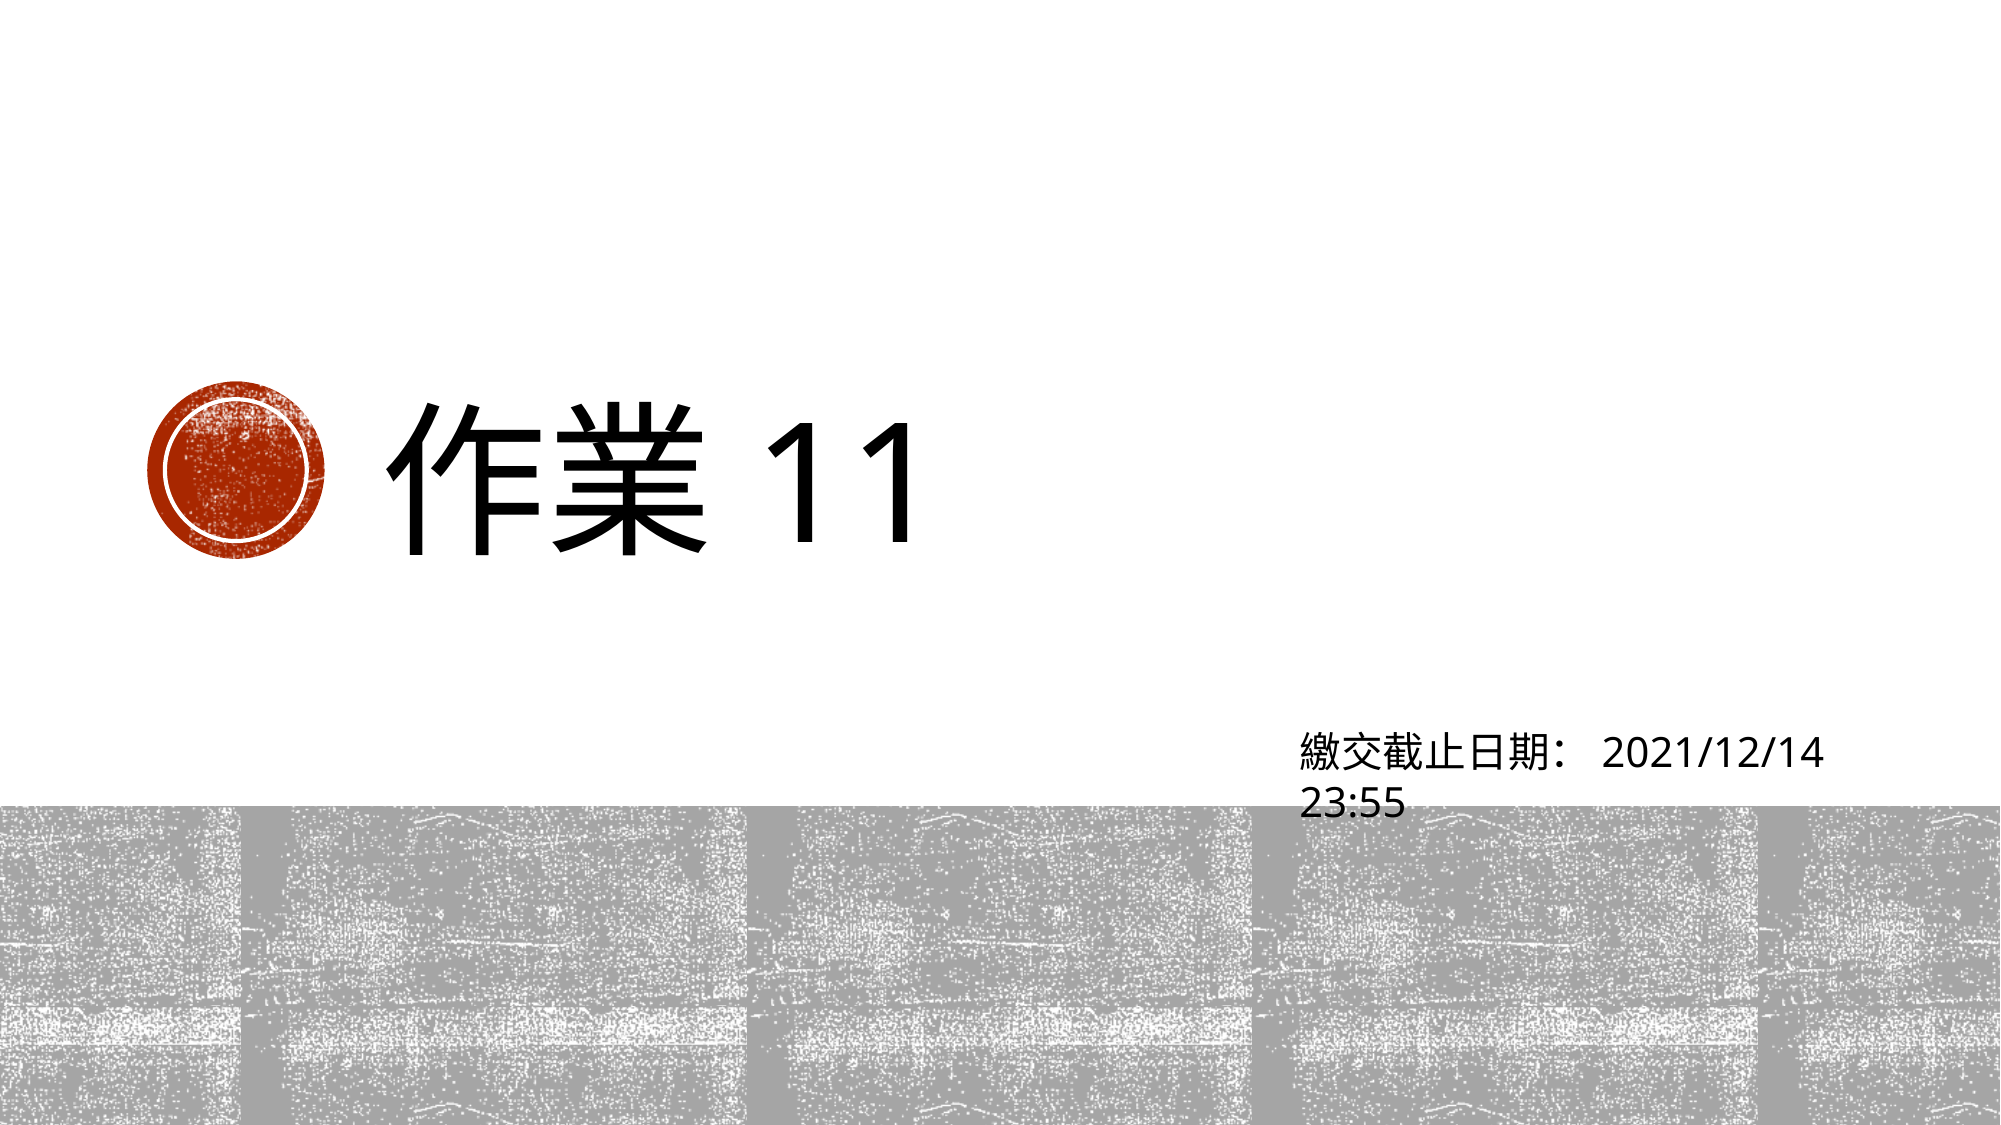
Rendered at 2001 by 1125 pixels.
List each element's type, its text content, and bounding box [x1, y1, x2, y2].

title 作業11 [364, 206, 1888, 784]
picture [147, 381, 325, 559]
text_box 繳交截止日期：2021/12/14 23:55 [1284, 717, 1965, 833]
